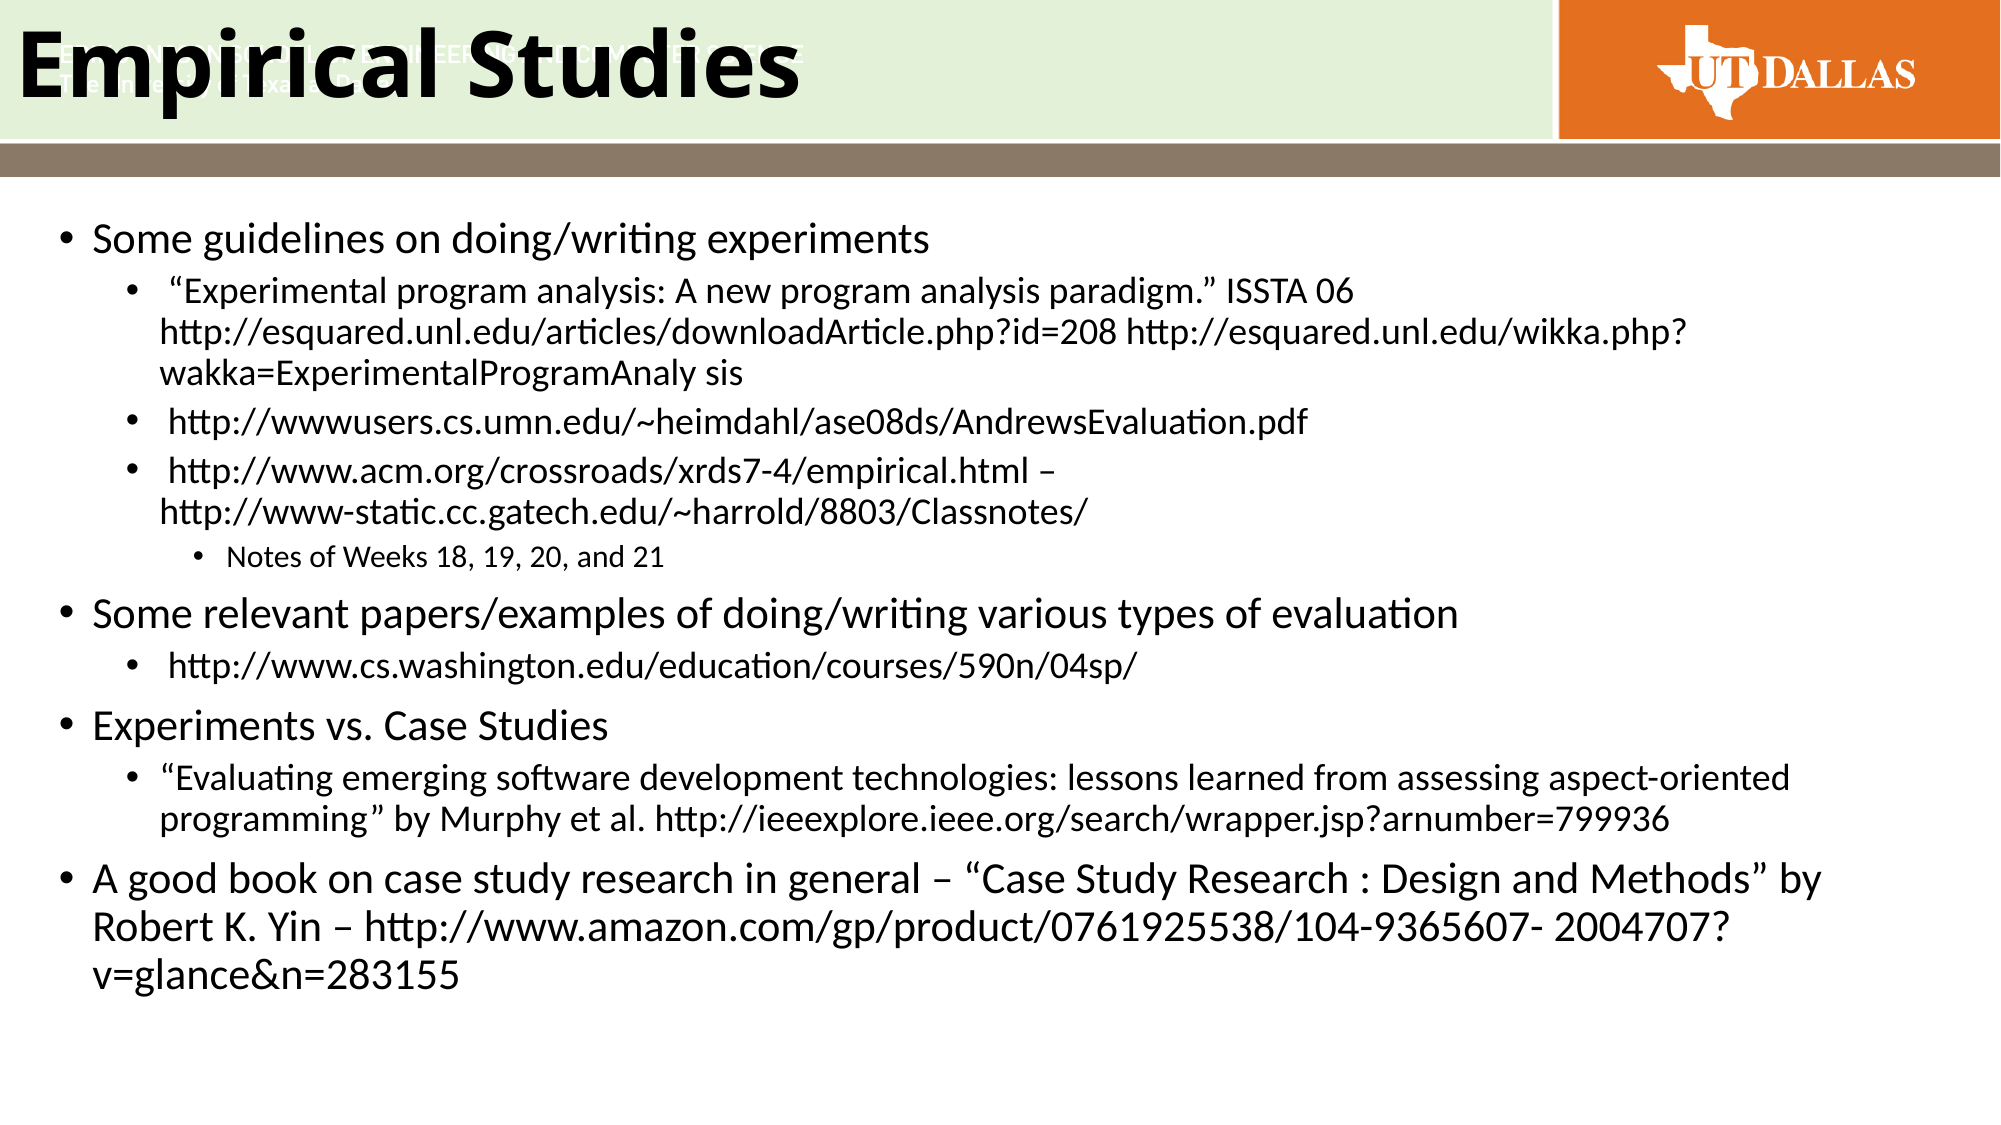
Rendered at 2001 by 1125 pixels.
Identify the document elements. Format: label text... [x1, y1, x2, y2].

list Some guidelines on doing/writing experiments “Experimental program analysis: A new program analysis paradigm.” ISSTA 06 http://esquared.unl.edu/articles/downloadArticle.php?id=208 http://esquared.unl.edu/wikka.php?wakka=ExperimentalProgramAnaly sis http://wwwusers.cs.umn.edu/~heimdahl/ase08ds/AndrewsEvaluation.pdf http://www.acm.org/crossroads/xrds7-4/empirical.html – http://www-static.cc.gatech.edu/~harrold/8803/Classnotes/ Notes of Weeks 18, 19, 20, and 21 Some relevant papers/examples of doing/writing various types of evaluation http://www.cs.washington.edu/education/courses/590n/04sp/ Experiments vs. Case Studies “Evaluating emerging software development technologies: lessons learned from assessing aspect-oriented programming” by Murphy et al. http://ieeexplore.ieee.org/search/wrapper.jsp?arnumber=799936 A good book on case study research in general – “Case Study Research : Design and Methods” by Robert K. Yin – http://www.amazon.com/gp/product/0761925538/104-9365607- 2004707?v=glance&n=283155 [43, 207, 1958, 1014]
picture [0, 0, 2001, 1125]
title Empirical Studies [0, 0, 1560, 143]
